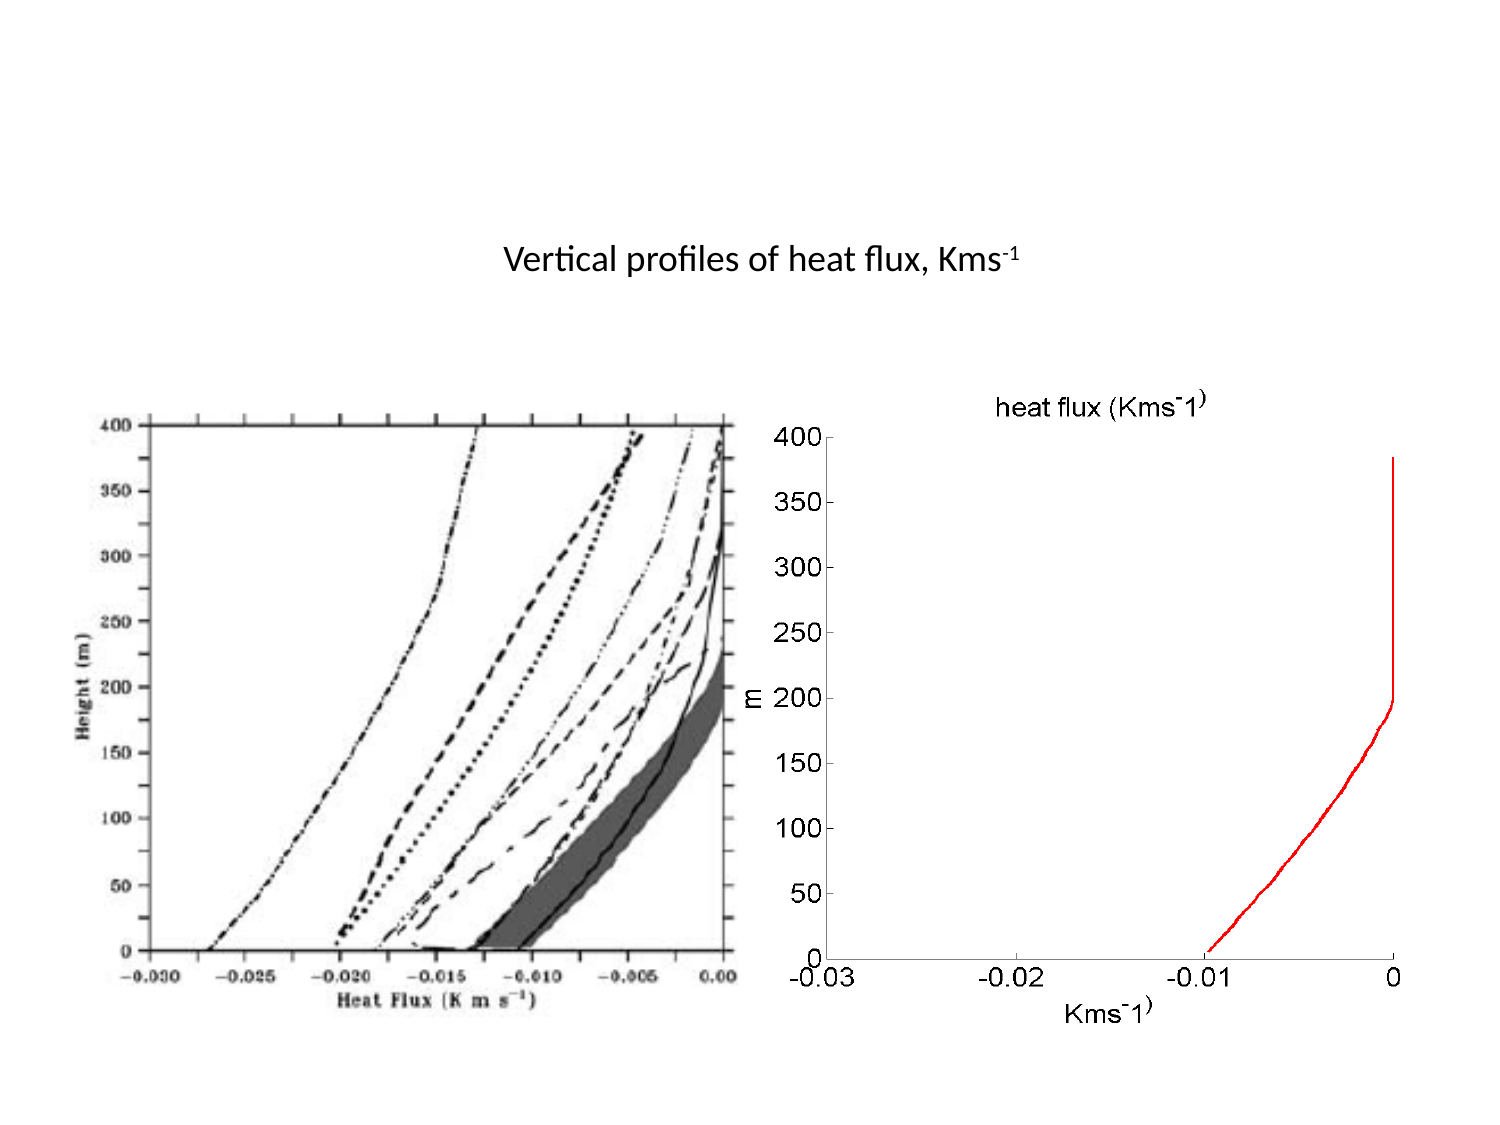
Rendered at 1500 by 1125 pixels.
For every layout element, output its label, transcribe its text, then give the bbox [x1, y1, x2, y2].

picture [41, 384, 1436, 1030]
text_box Vertical profiles of heat flux, Kms-1 [488, 226, 1036, 287]
